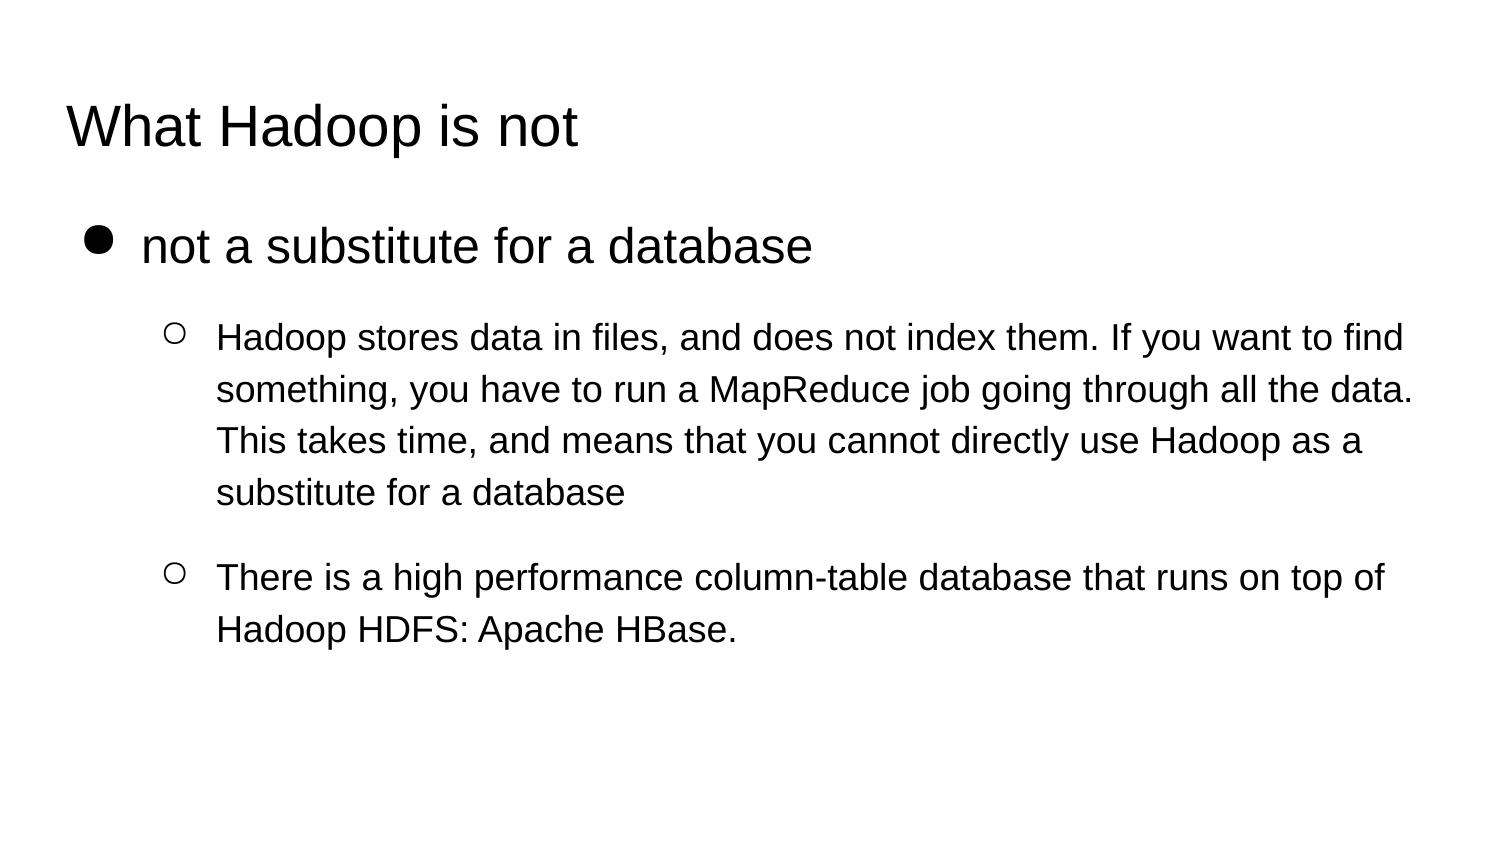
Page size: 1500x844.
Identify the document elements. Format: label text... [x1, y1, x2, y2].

list not a substitute for a database Hadoop stores data in files, and does not index them. If you want to find something, you have to run a MapReduce job going through all the data. This takes time, and means that you cannot directly use Hadoop as a substitute for a database There is a high performance column-table database that runs on top of Hadoop HDFS: Apache HBase. [51, 189, 1449, 750]
title What Hadoop is not [51, 72, 1449, 167]
